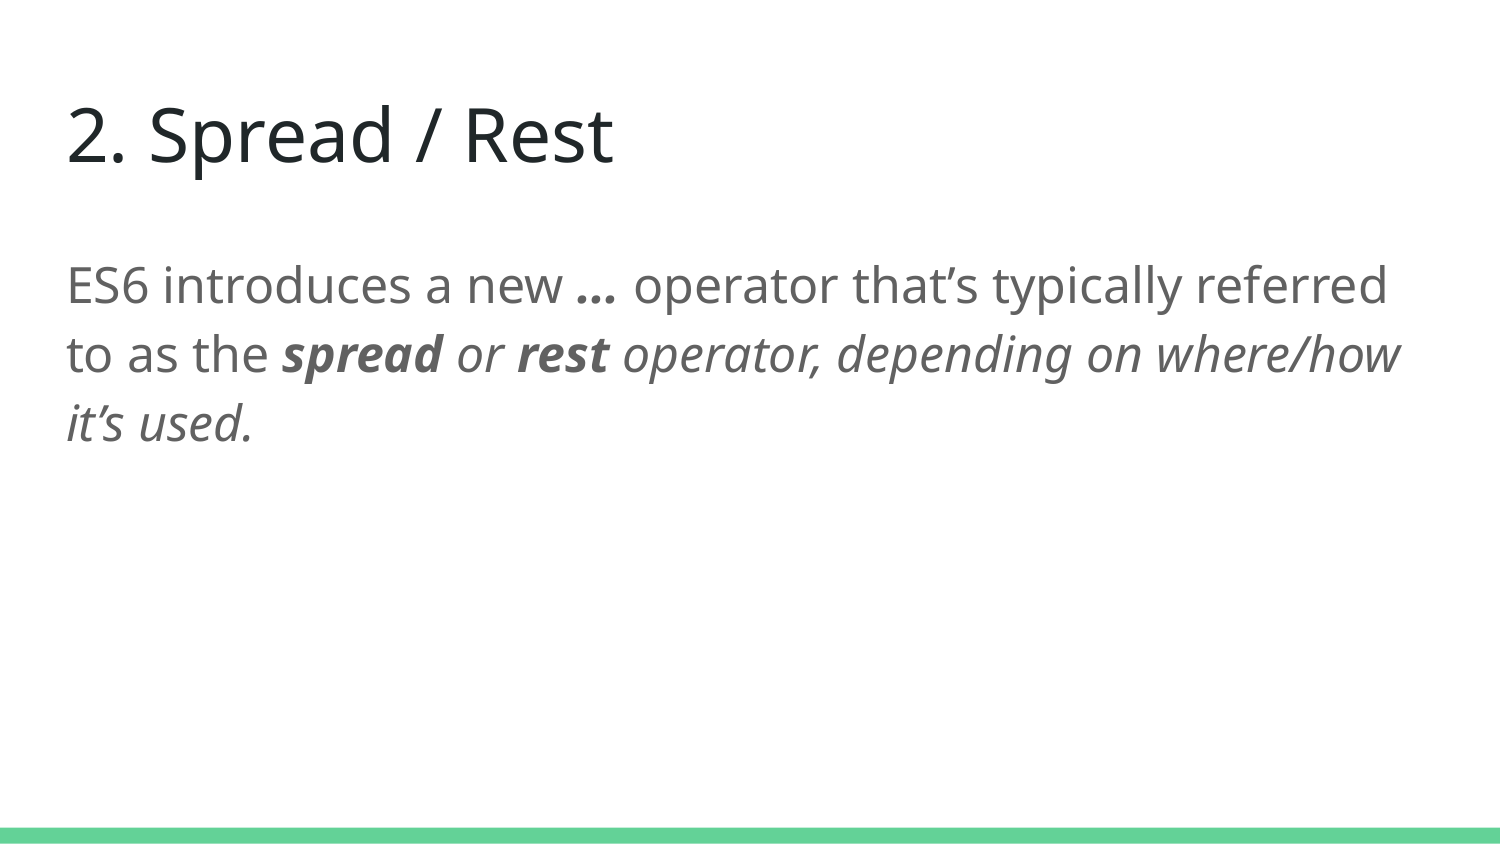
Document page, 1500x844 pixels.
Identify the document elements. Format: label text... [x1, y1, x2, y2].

title 2. Spread / Rest [51, 72, 1449, 167]
list ES6 introduces a new ... operator that’s typically referred to as the spread or rest operator, depending on where/how it’s used. [51, 229, 1449, 750]
